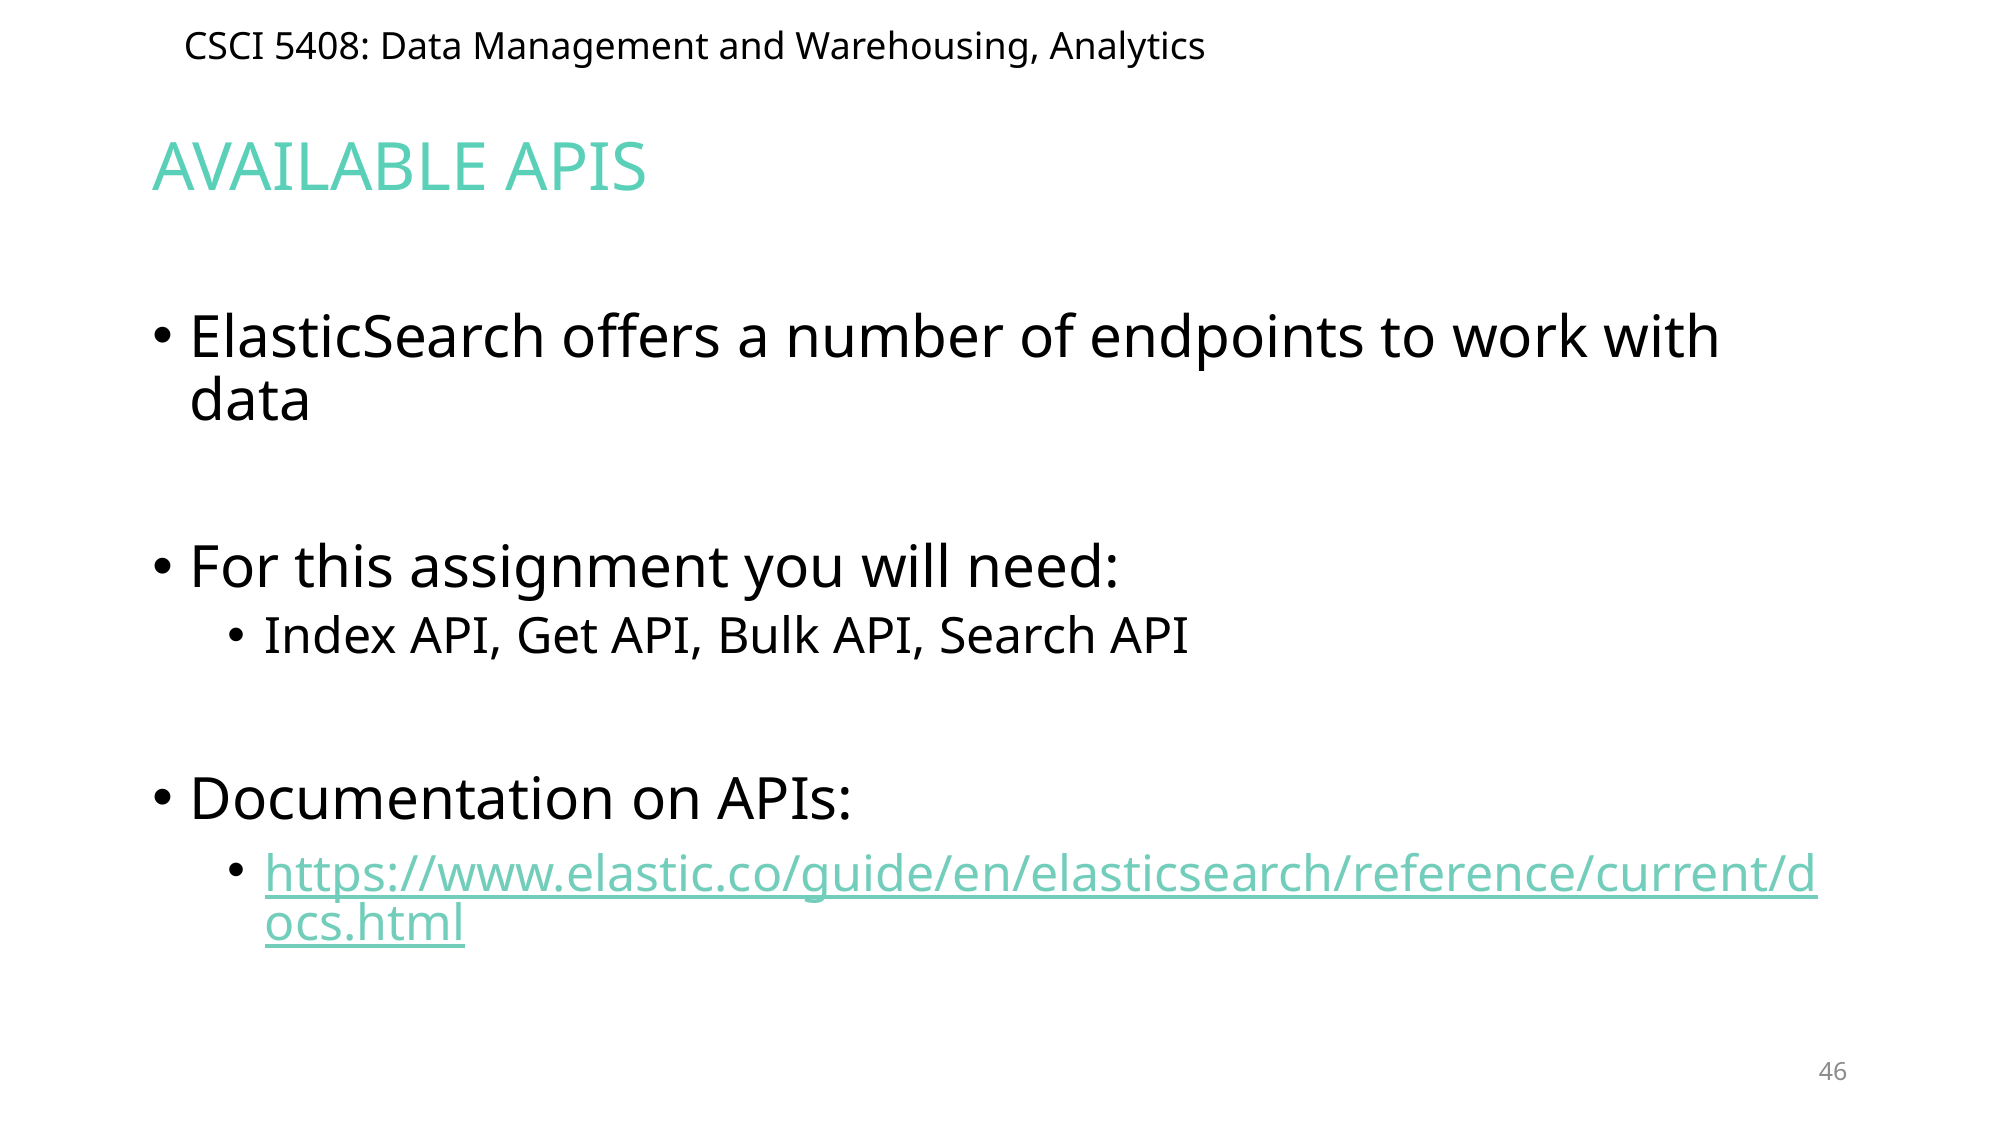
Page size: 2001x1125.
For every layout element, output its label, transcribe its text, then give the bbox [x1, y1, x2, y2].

slide_number 46 [1412, 1042, 1863, 1103]
list ElasticSearch offers a number of endpoints to work with data For this assignment you will need: Index API, Get API, Bulk API, Search API Documentation on APIs: https://www.elastic.co/guide/en/elasticsearch/reference/current/docs.html [137, 299, 1863, 1014]
title AVAILABLE APIs [137, 59, 1863, 278]
